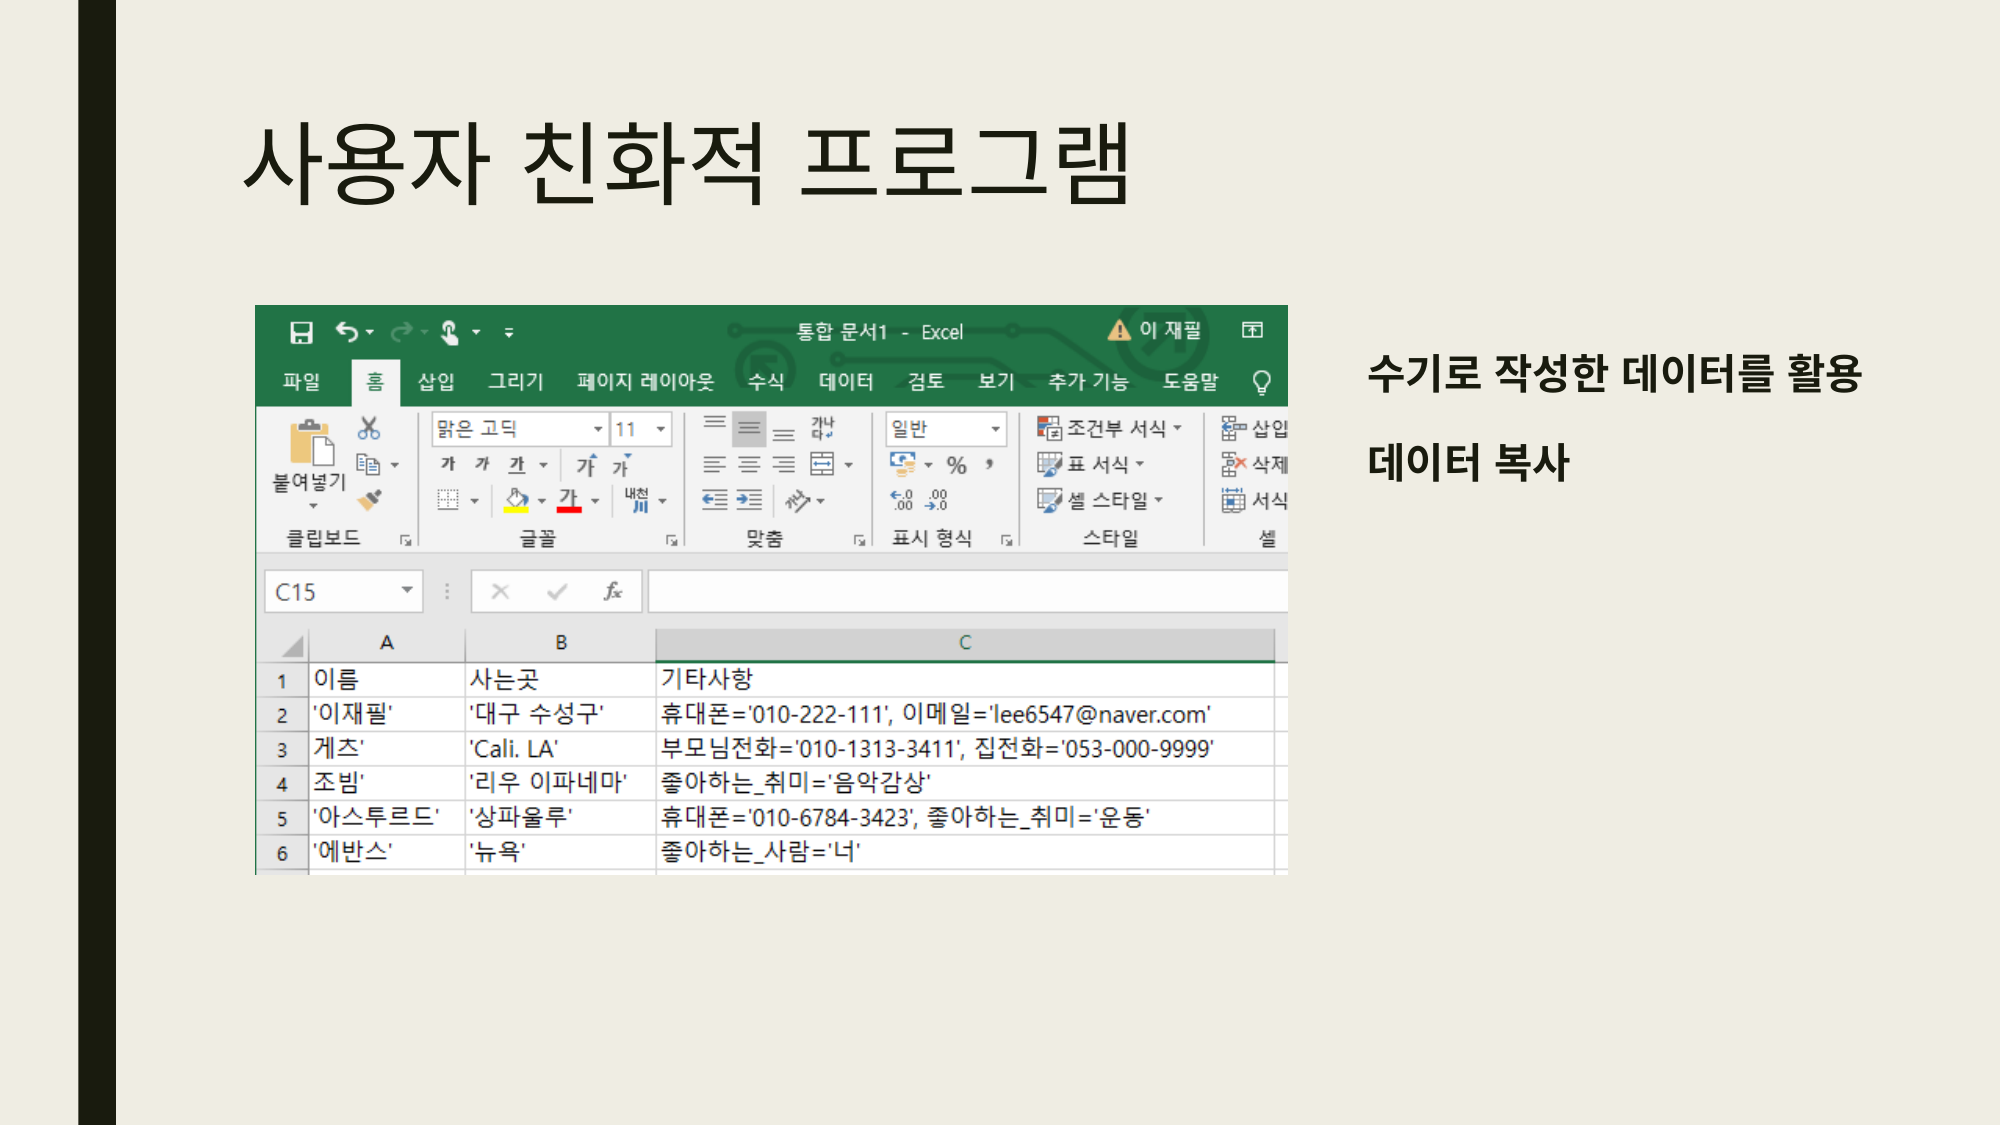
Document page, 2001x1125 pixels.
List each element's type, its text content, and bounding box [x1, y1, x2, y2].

title 사용자 친화적 프로그램 [225, 112, 1800, 357]
text_box 수기로 작성한 데이터를 활용 데이터 복사 [1352, 346, 1975, 591]
picture [255, 305, 1288, 875]
